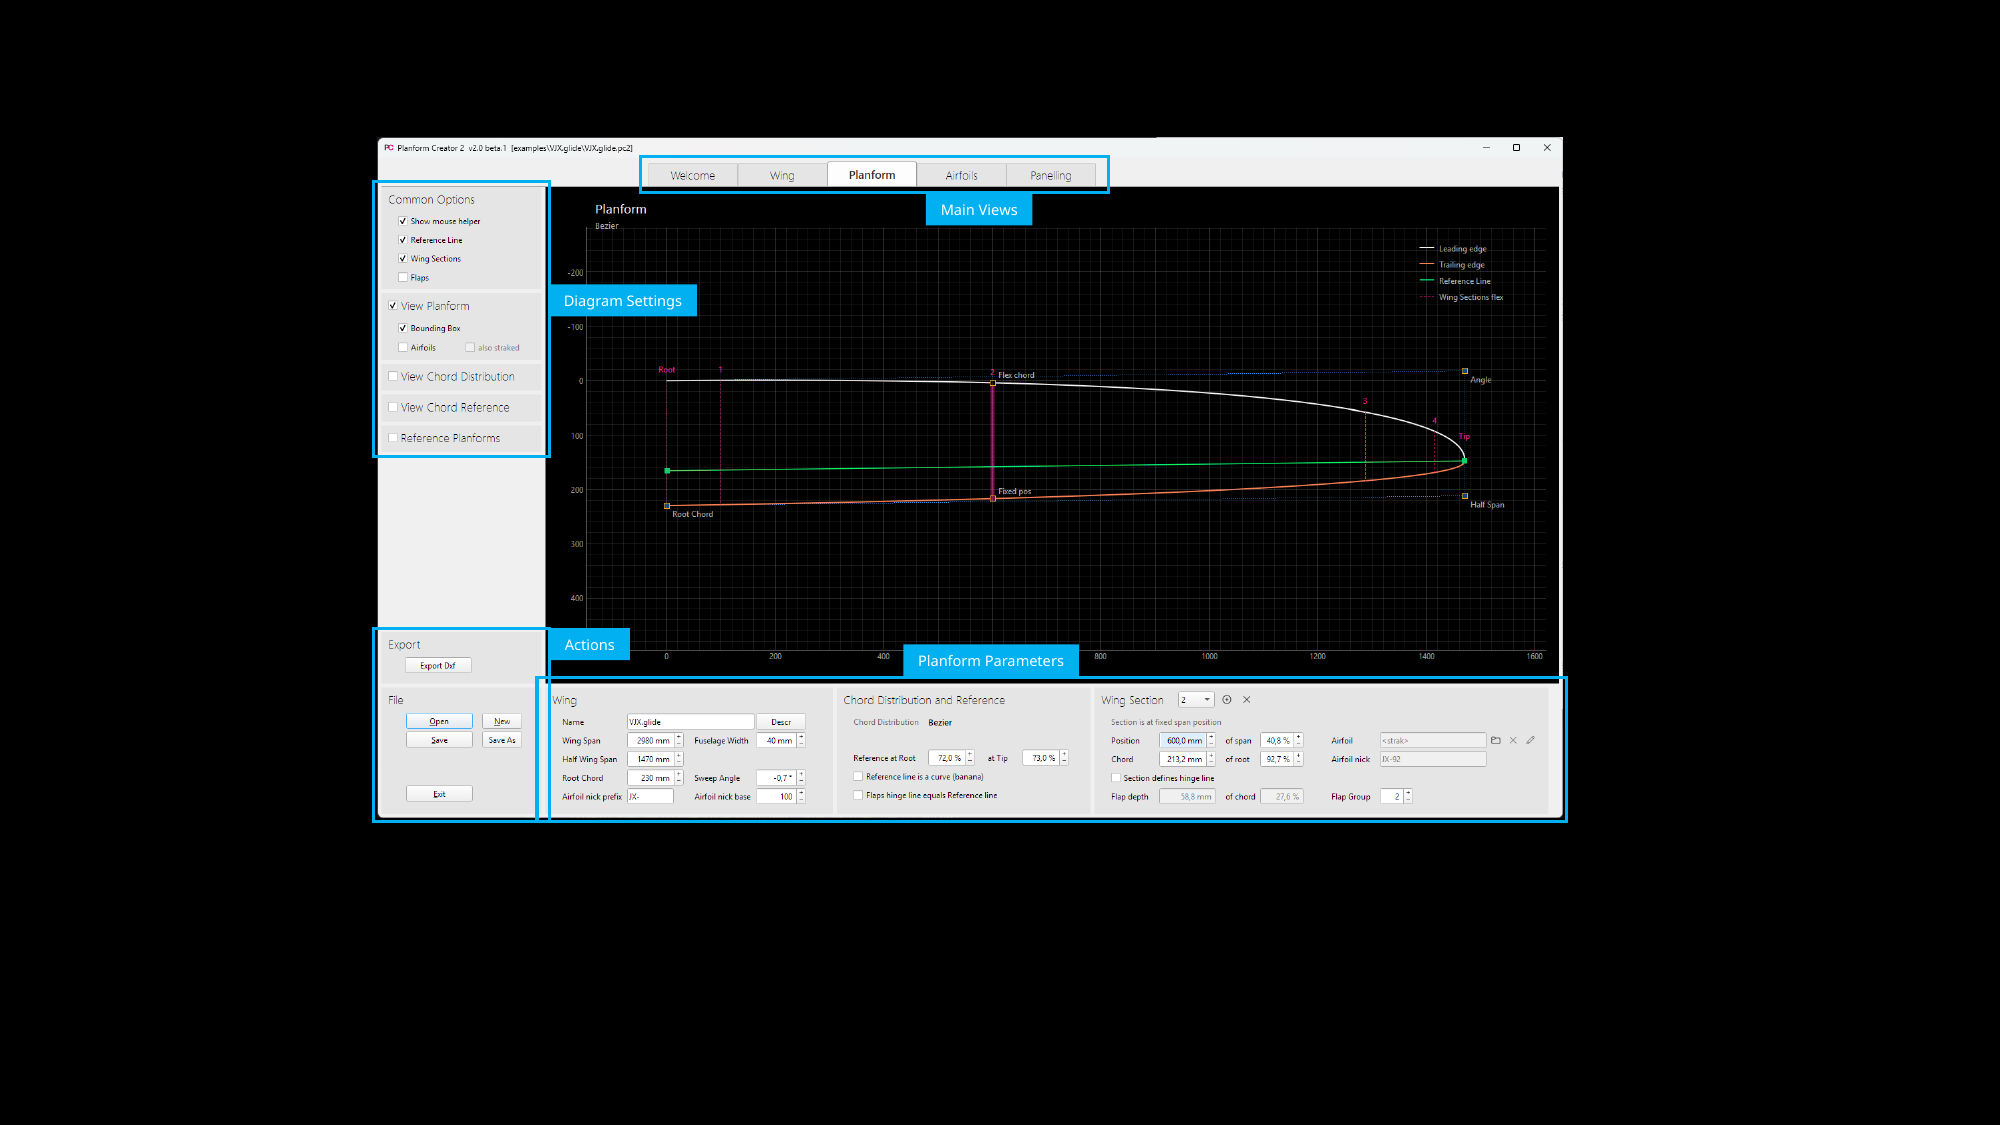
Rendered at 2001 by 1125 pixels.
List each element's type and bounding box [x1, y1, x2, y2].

picture [376, 184, 547, 454]
picture [552, 680, 1563, 818]
picture [376, 631, 547, 818]
picture [540, 680, 547, 818]
text_box [551, 676, 1568, 823]
picture [376, 136, 1563, 675]
text_box [372, 627, 551, 823]
text_box [372, 180, 376, 458]
